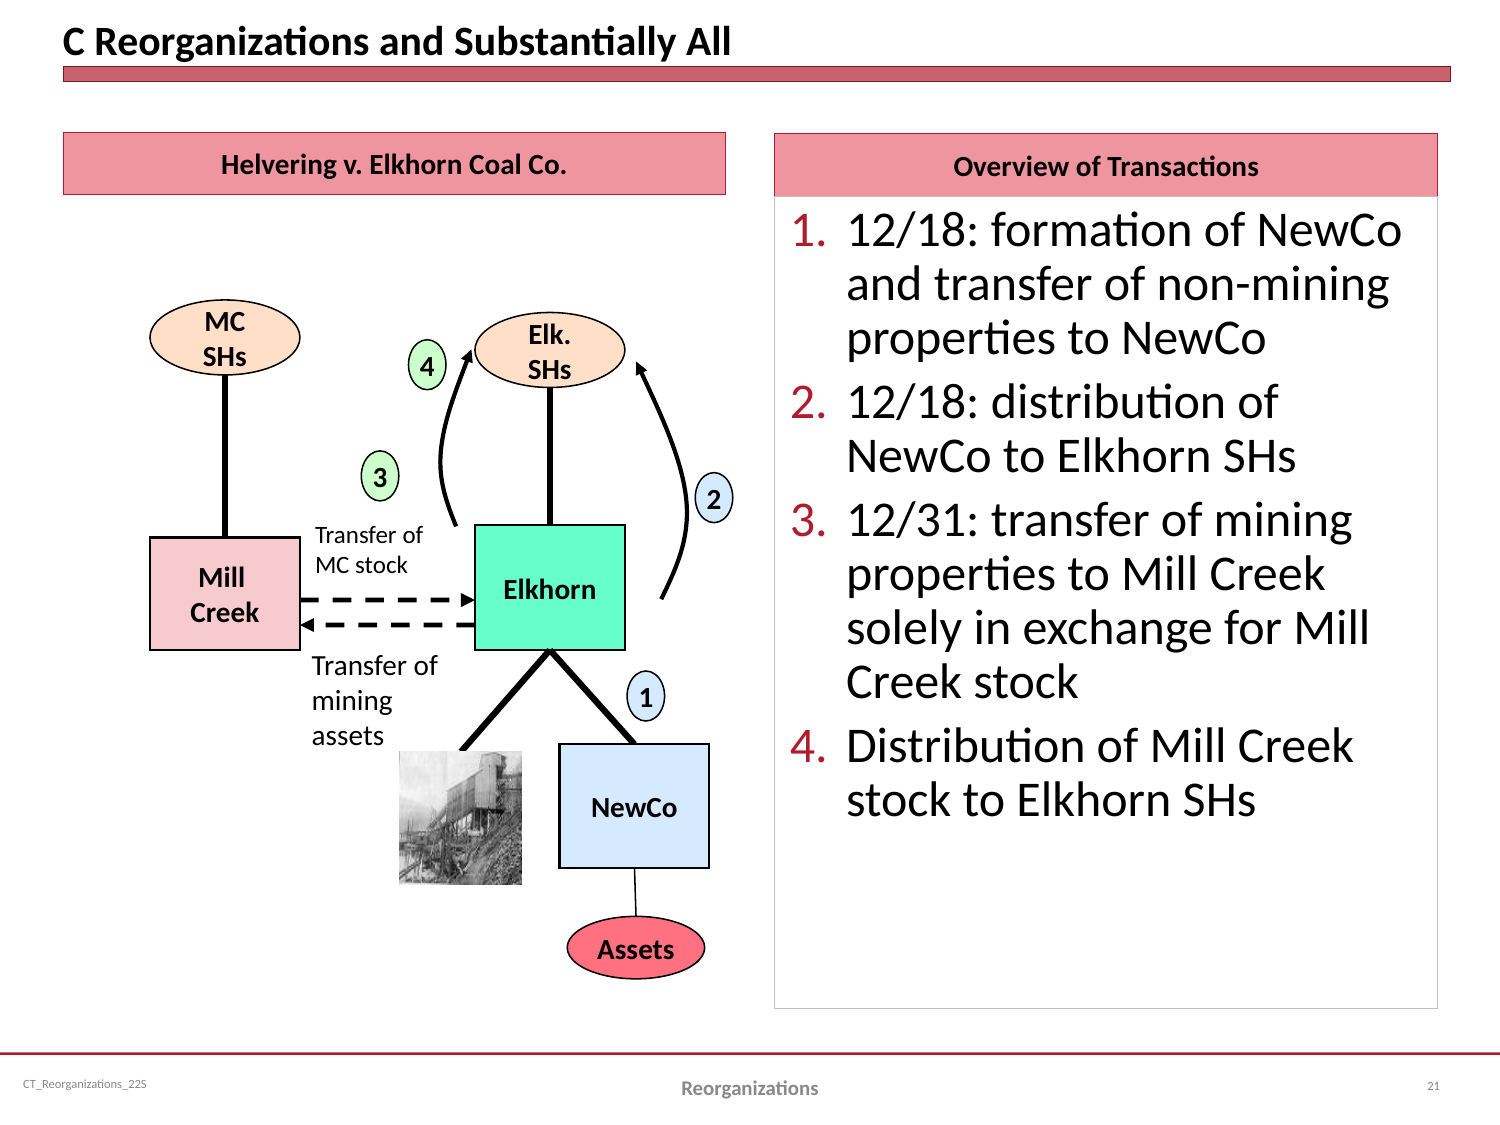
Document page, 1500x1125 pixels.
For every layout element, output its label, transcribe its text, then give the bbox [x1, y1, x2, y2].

title C Reorganizations and Substantially All [62, 0, 1451, 65]
list Helvering v. Elkhorn Coal Co. [63, 132, 726, 195]
text_box [635, 361, 688, 600]
list Overview of Transactions [774, 133, 1438, 196]
text_box [455, 593, 475, 607]
text_box MC SHs [149, 299, 300, 375]
list 12/18: formation of NewCo and transfer of non-mining properties to NewCo 12/18: distribution of NewCo to Elkhorn SHs 12/31: transfer of mining properties to Mill Creek solely in exchange for Mill Creek stock Distribution of Mill Creek stock to Elkhorn SHs [774, 196, 1438, 1009]
slide_number 21 [1412, 1055, 1488, 1116]
text_box Mill Creek [149, 537, 300, 650]
text_box 2 [695, 472, 733, 523]
text_box Assets [567, 916, 705, 979]
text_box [549, 649, 635, 745]
text_box 4 [408, 339, 446, 390]
text_box NewCo [559, 744, 710, 868]
text_box [440, 349, 473, 527]
footer Reorganizations [512, 1056, 988, 1117]
text_box Elk. SHs [474, 312, 625, 388]
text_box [460, 649, 548, 752]
text_box Transfer of MC stock [300, 511, 472, 586]
text_box [300, 618, 320, 632]
text_box 1 [638, 670, 665, 722]
picture [399, 751, 523, 885]
text_box Transfer of mining assets [296, 639, 468, 759]
text_box 3 [361, 450, 399, 501]
text_box Elkhorn [474, 525, 625, 648]
